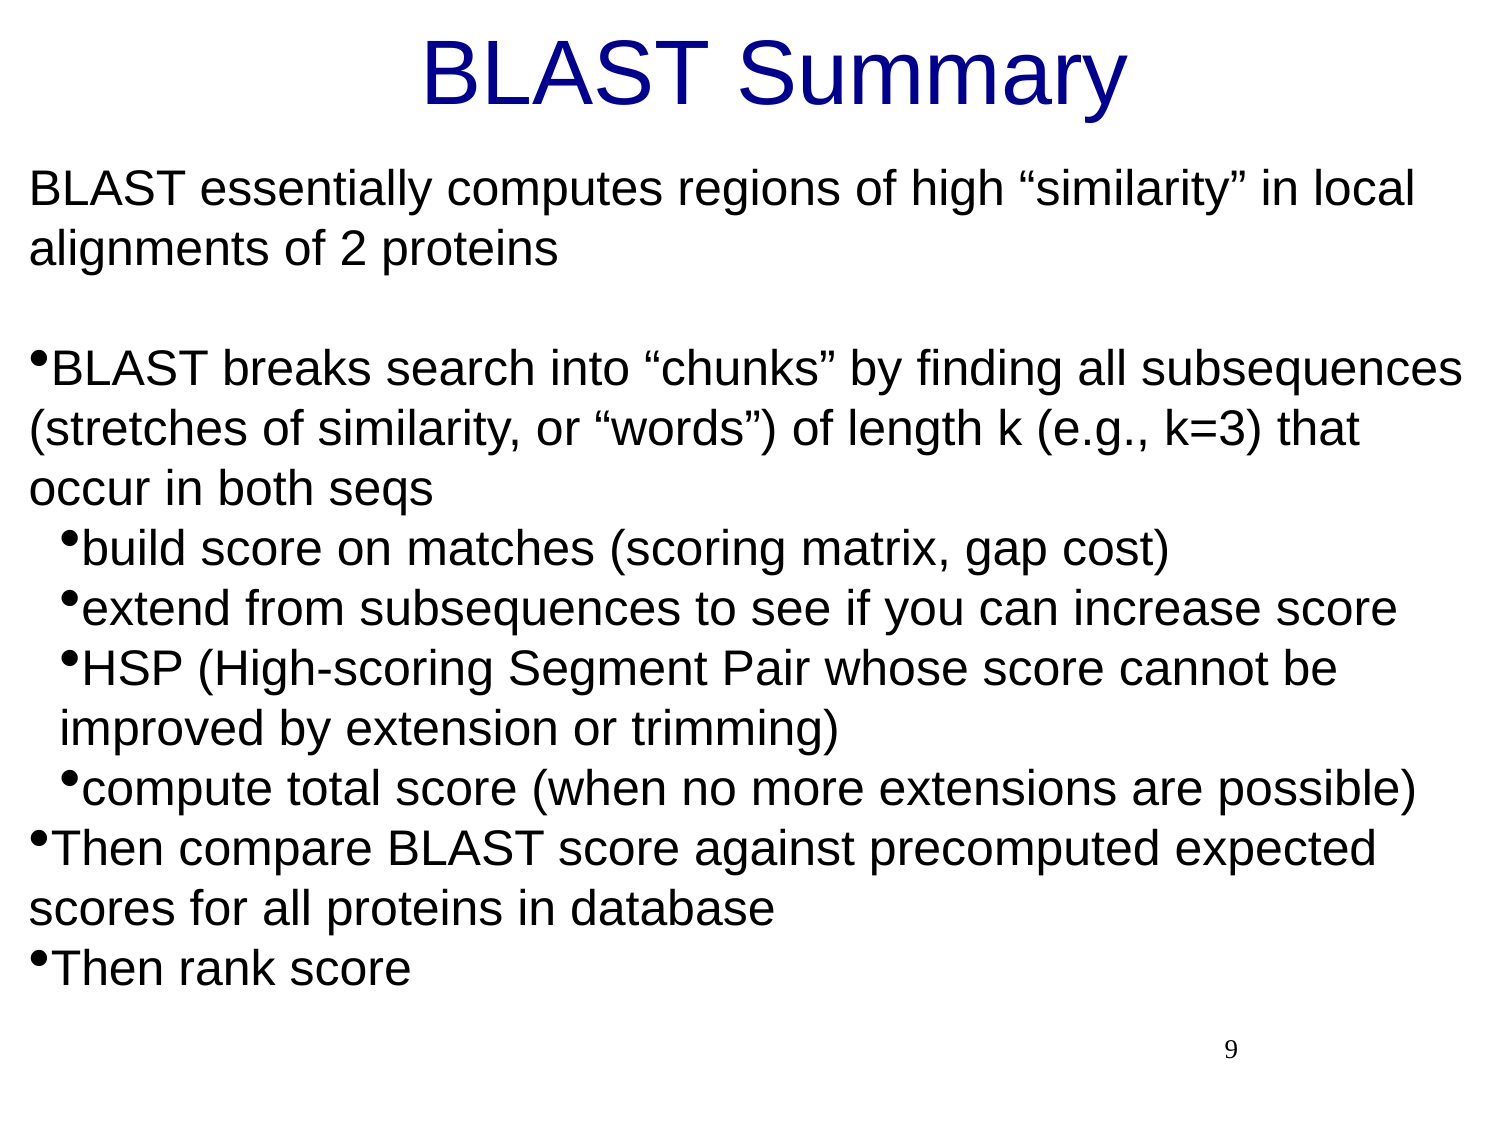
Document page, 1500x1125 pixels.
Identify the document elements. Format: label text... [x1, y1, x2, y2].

slide_number 9 [1211, 1024, 1252, 1071]
title BLAST Summary [137, 0, 1413, 137]
text_box BLAST essentially computes regions of high “similarity” in local alignments of 2 proteins BLAST breaks search into “chunks” by finding all subsequences (stretches of similarity, or “words”) of length k (e.g., k=3) that occur in both seqs build score on matches (scoring matrix, gap cost) extend from subsequences to see if you can increase score HSP (High-scoring Segment Pair whose score cannot be improved by extension or trimming) compute total score (when no more extensions are possible) Then compare BLAST score against precomputed expected scores for all proteins in database Then rank score [16, 149, 1500, 1001]
